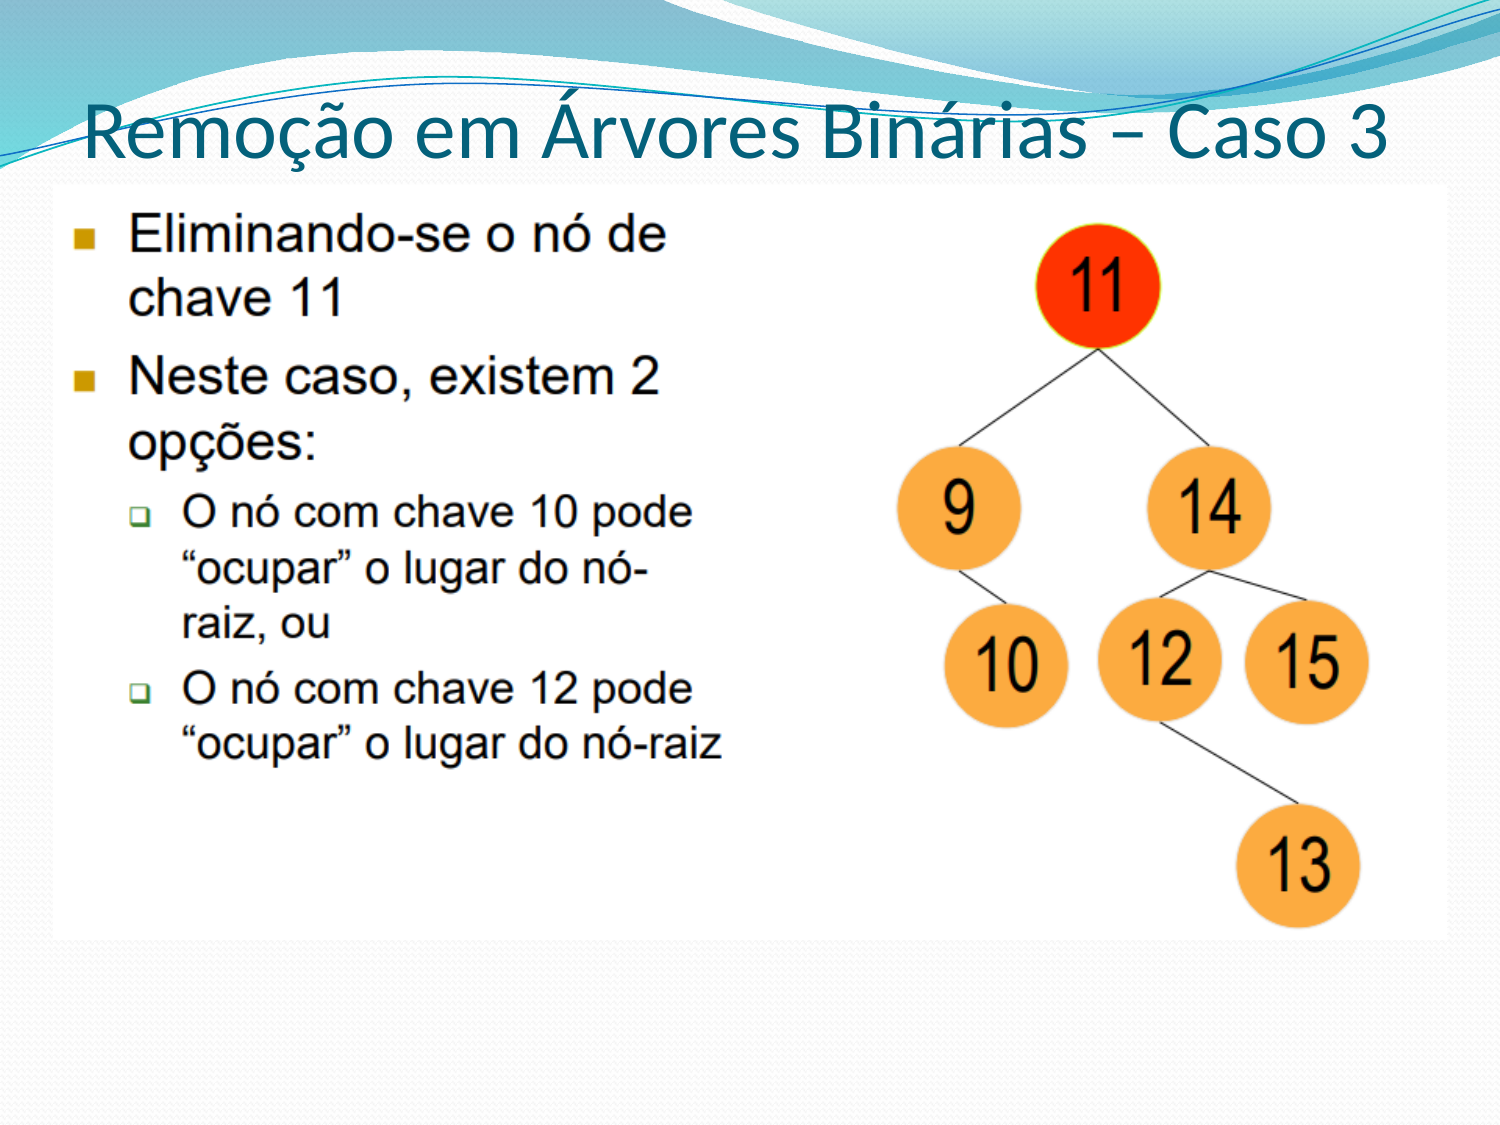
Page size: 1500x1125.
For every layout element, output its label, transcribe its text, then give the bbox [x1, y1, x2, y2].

picture [52, 184, 1448, 941]
title Remoção em Árvores Binárias – Caso 3 [82, 35, 1432, 176]
